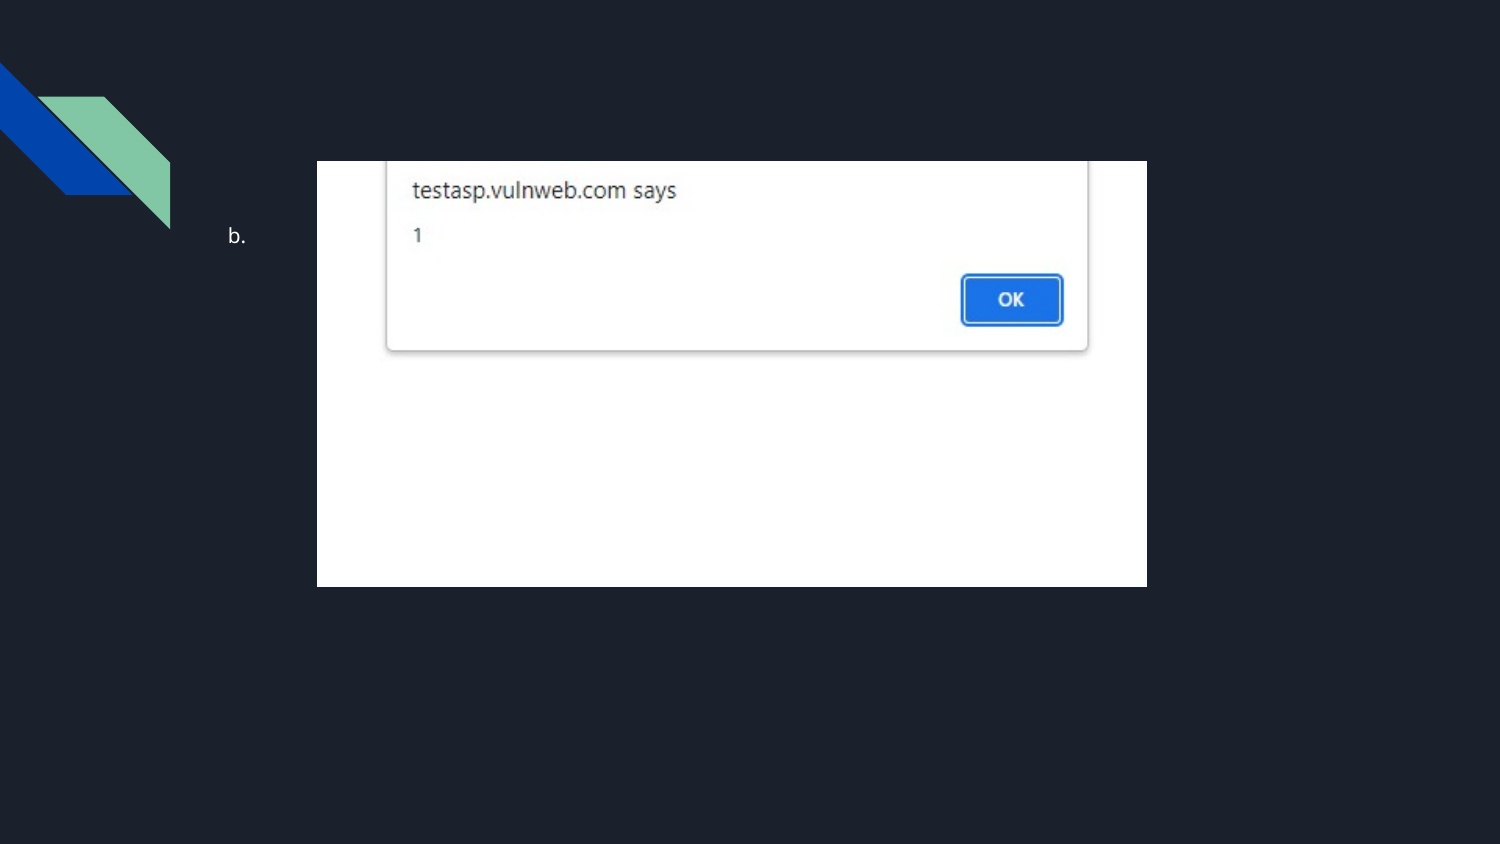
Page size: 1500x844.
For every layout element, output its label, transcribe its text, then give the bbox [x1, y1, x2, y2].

title b. [212, 64, 1368, 810]
picture [317, 160, 1148, 587]
